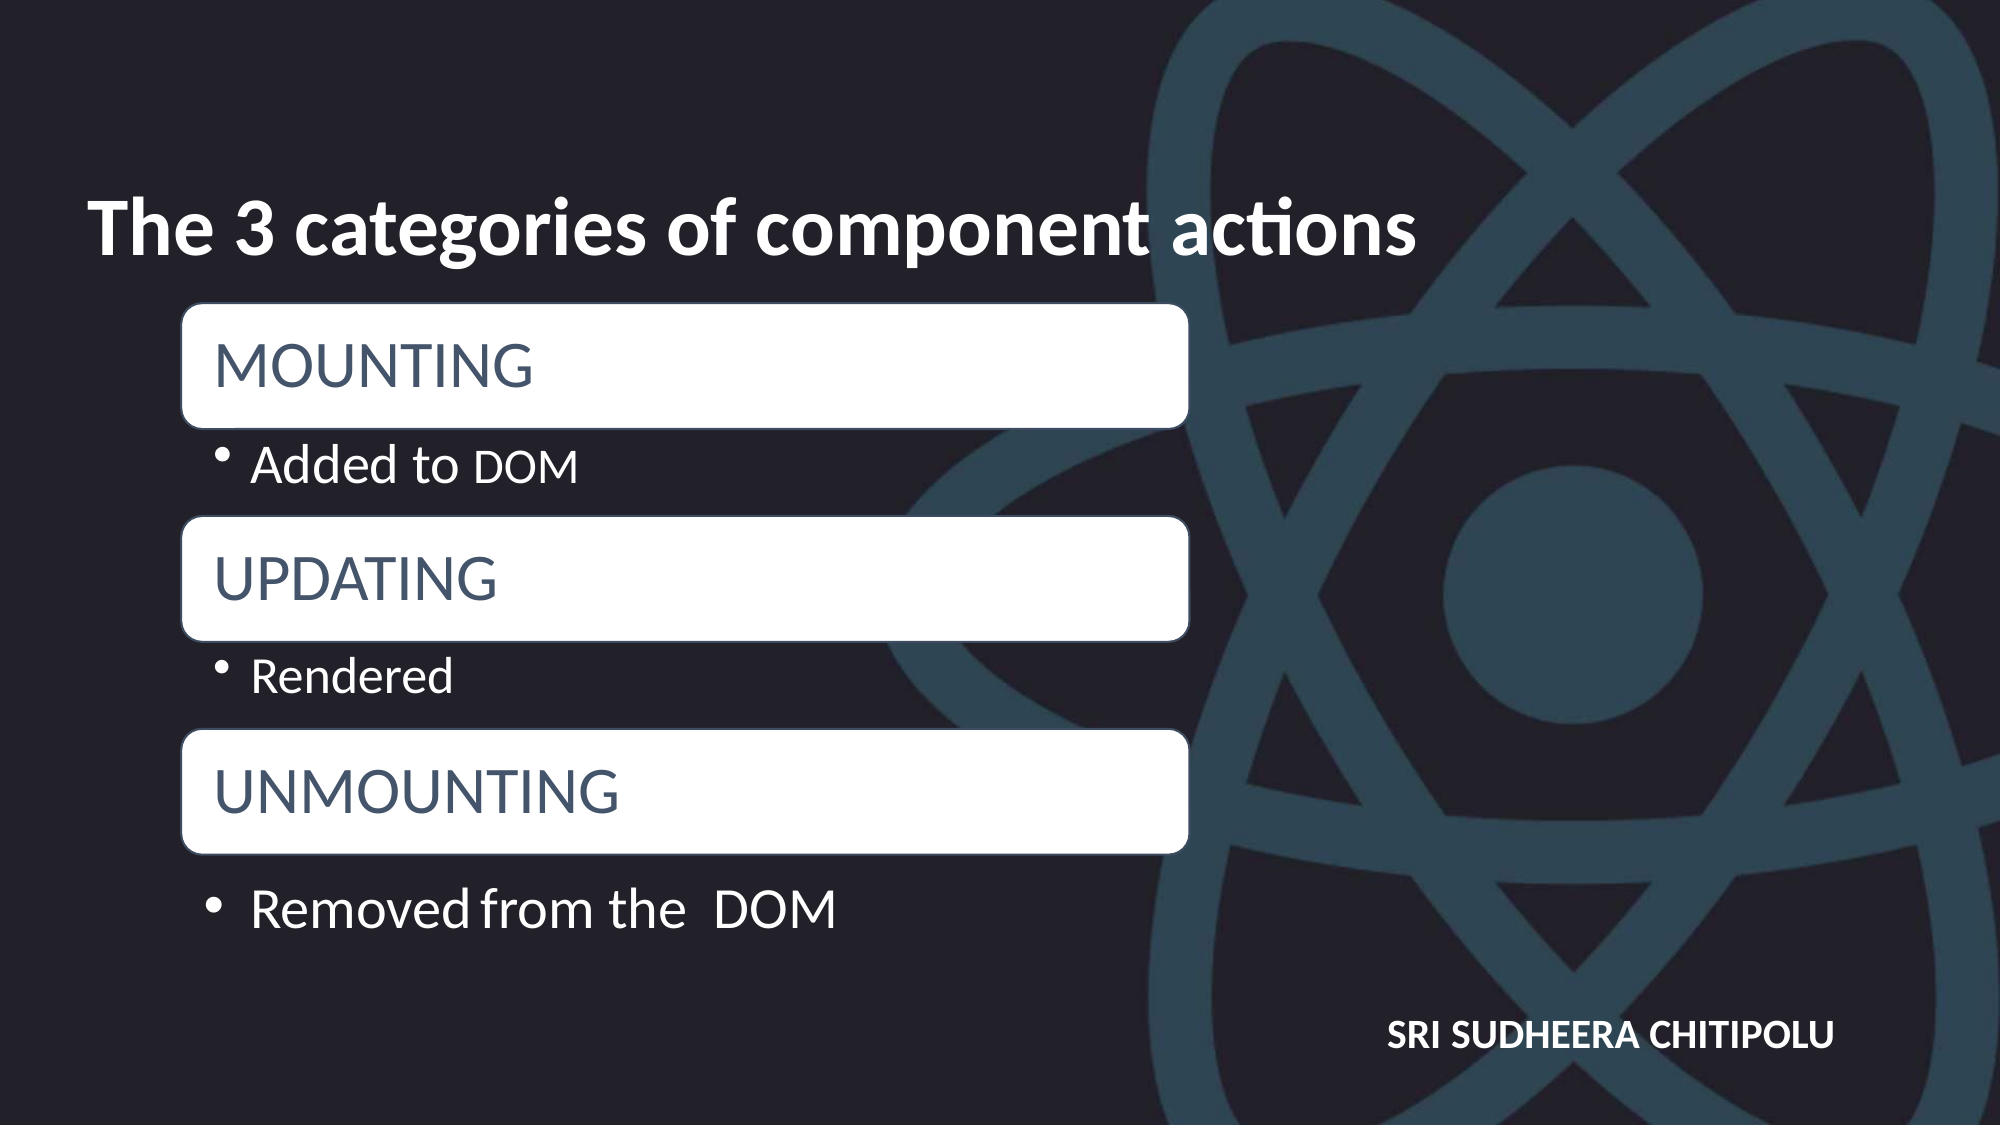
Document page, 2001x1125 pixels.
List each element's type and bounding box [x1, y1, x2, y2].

picture [0, 0, 2000, 1125]
text_box [64, 164, 1850, 1066]
